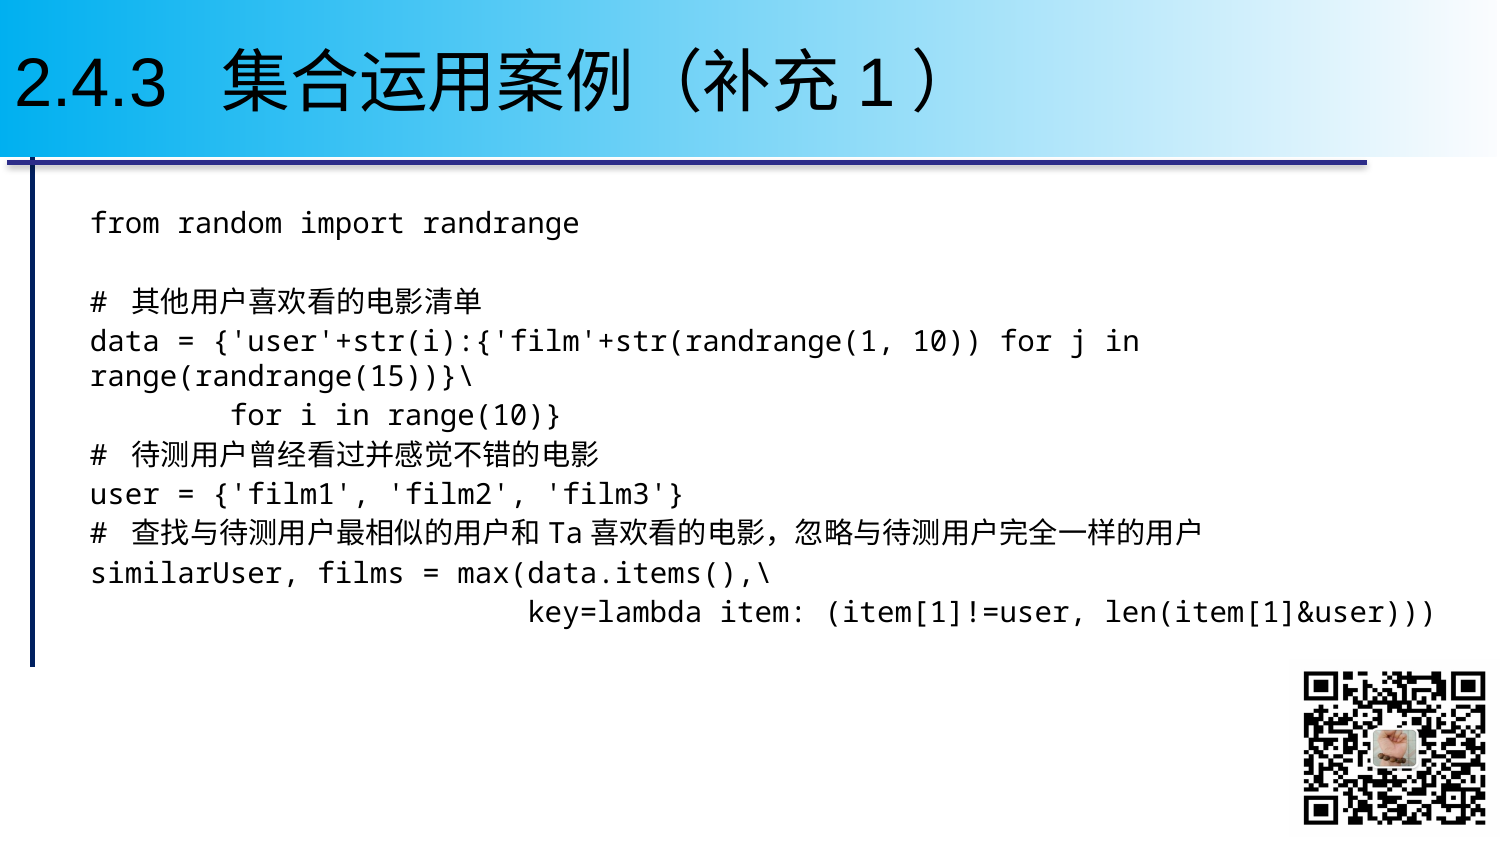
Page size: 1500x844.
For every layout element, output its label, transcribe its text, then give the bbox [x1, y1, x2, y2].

picture [1289, 659, 1500, 837]
list from random import randrange # 其他用户喜欢看的电影清单 data = {'user'+str(i):{'film'+str(randrange(1, 10)) for j in range(randrange(15))}\ for i in range(10)} # 待测用户曾经看过并感觉不错的电影 user = {'film1', 'film2', 'film3'} # 查找与待测用户最相似的用户和Ta喜欢看的电影，忽略与待测用户完全一样的用户 similarUser, films = max(data.items(),\ key=lambda item: (item[1]!=user, len(item[1]&user))) [74, 196, 1468, 755]
title 2.4.3 集合运用案例（补充1） [0, 0, 1497, 158]
